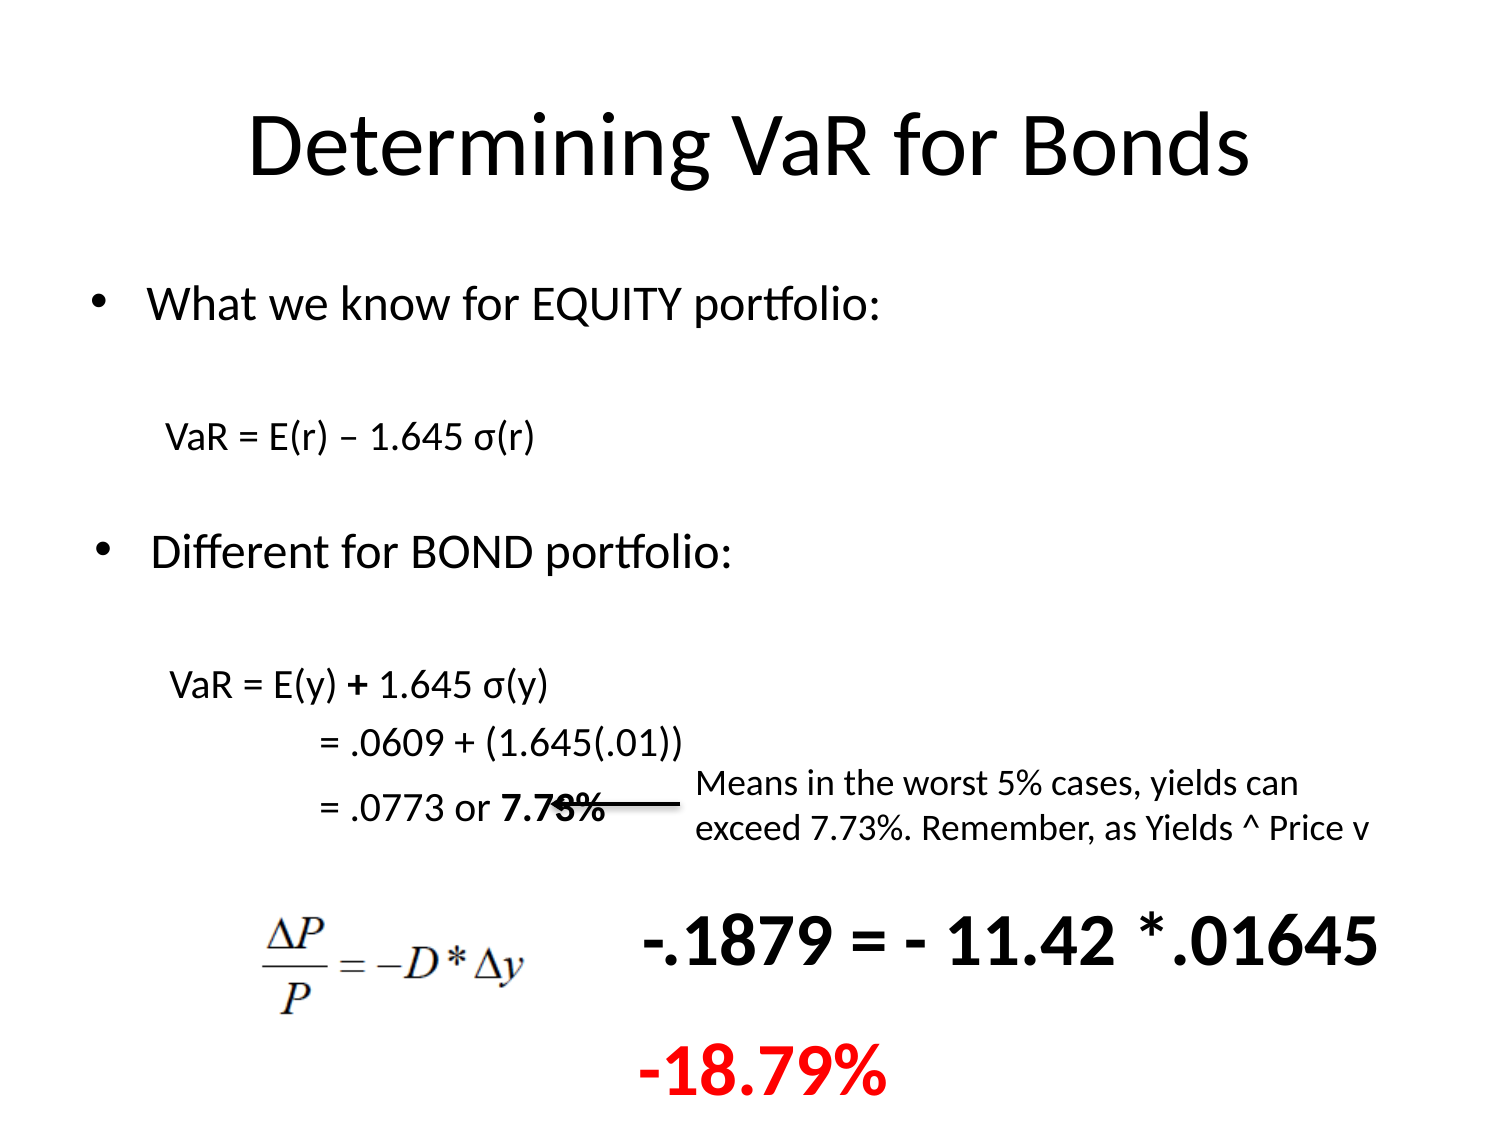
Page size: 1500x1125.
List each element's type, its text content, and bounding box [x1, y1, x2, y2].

list What we know for EQUITY portfolio: VaR = E(r) – 1.645 σ(r) [75, 262, 907, 916]
text_box Different for BOND portfolio: VaR = E(y) + 1.645 σ(y) = .0609 + (1.645(.01)) = .0773 or 7.73% [79, 510, 749, 845]
text_box Means in the worst 5% cases, yields can exceed 7.73%. Remember, as Yields ^ Price v [680, 750, 1425, 856]
title Determining VaR for Bonds [75, 45, 1425, 233]
text_box -18.79% [623, 1012, 904, 1118]
text_box -.1879 = - 11.42 *.01645 [627, 883, 1397, 988]
picture [211, 882, 551, 1070]
